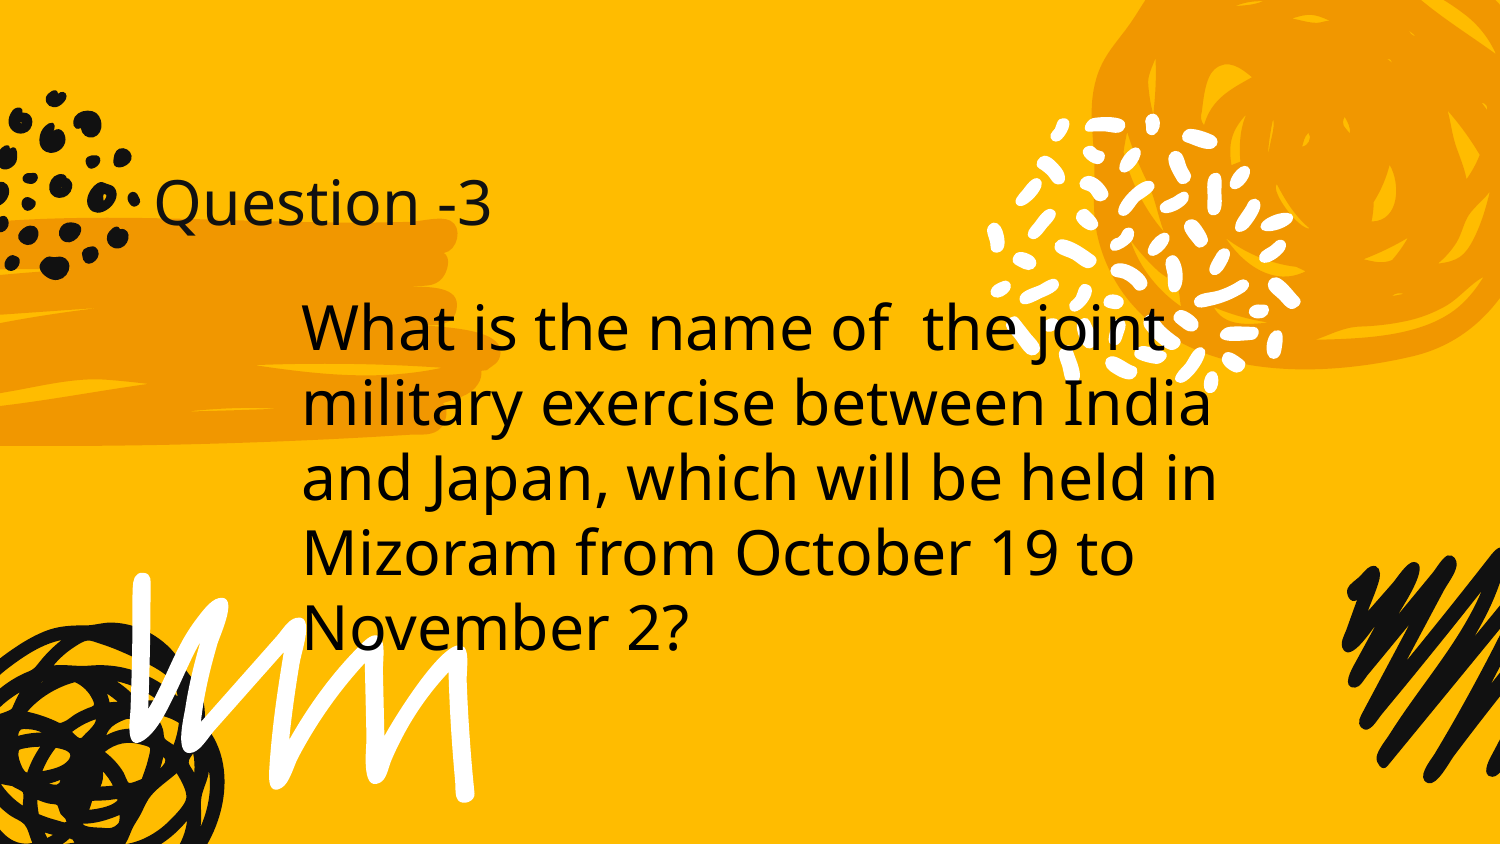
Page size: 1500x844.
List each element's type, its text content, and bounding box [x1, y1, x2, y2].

text_box What is the name of the joint military exercise between India and Japan, which will be held in Mizoram from October 19 to November 2? [286, 273, 1255, 614]
title Question -3 [153, 104, 1255, 296]
